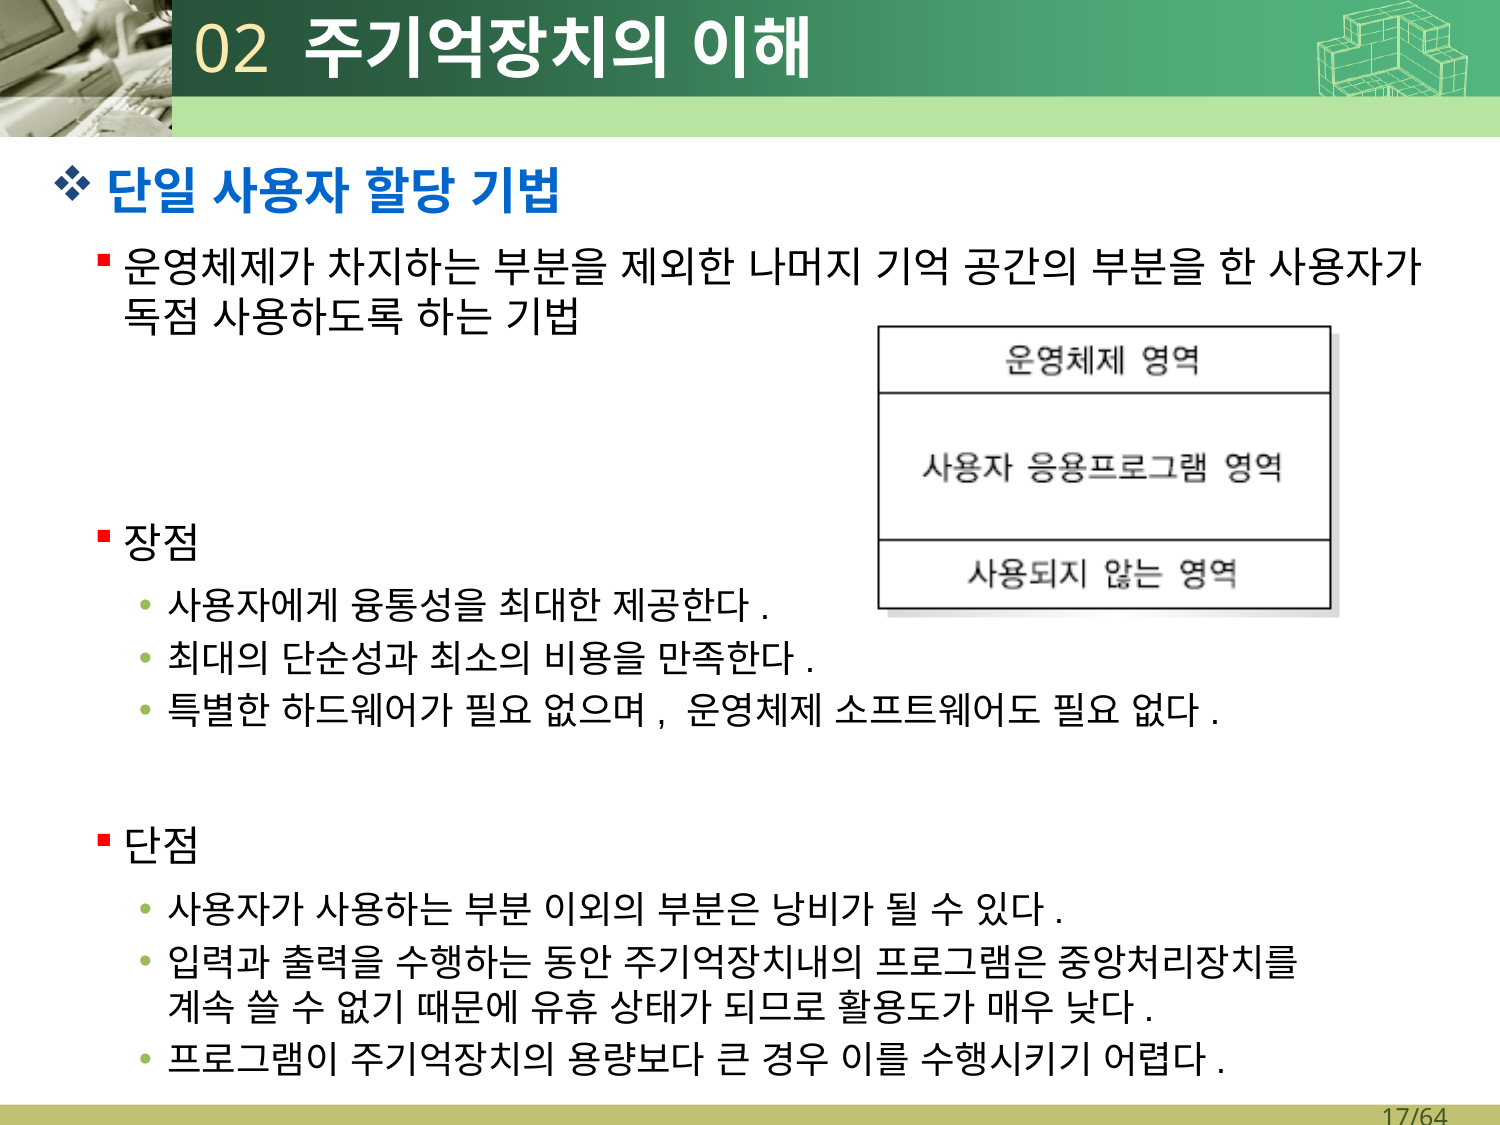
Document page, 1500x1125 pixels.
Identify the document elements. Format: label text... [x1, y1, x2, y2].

title 02 주기억장치의 이해 [178, 9, 1339, 82]
picture [867, 314, 1349, 622]
list 단일 사용자 할당 기법 운영체제가 차지하는 부분을 제외한 나머지 기억 공간의 부분을 한 사용자가 독점 사용하도록 하는 기법 장점 사용자에게 융통성을 최대한 제공한다. 최대의 단순성과 최소의 비용을 만족한다. 특별한 하드웨어가 필요 없으며, 운영체제 소프트웨어도 필요 없다. 단점 사용자가 사용하는 부분 이외의 부분은 낭비가 될 수 있다. 입력과 출력을 수행하는 동안 주기억장치내의 프로그램은 중앙처리장치를 계속 쓸 수 없기 때문에 유휴 상태가 되므로 활용도가 매우 낮다. 프로그램이 주기억장치의 용량보다 큰 경우 이를 수행시키기 어렵다. [35, 152, 1465, 1079]
picture [0, 0, 1500, 151]
